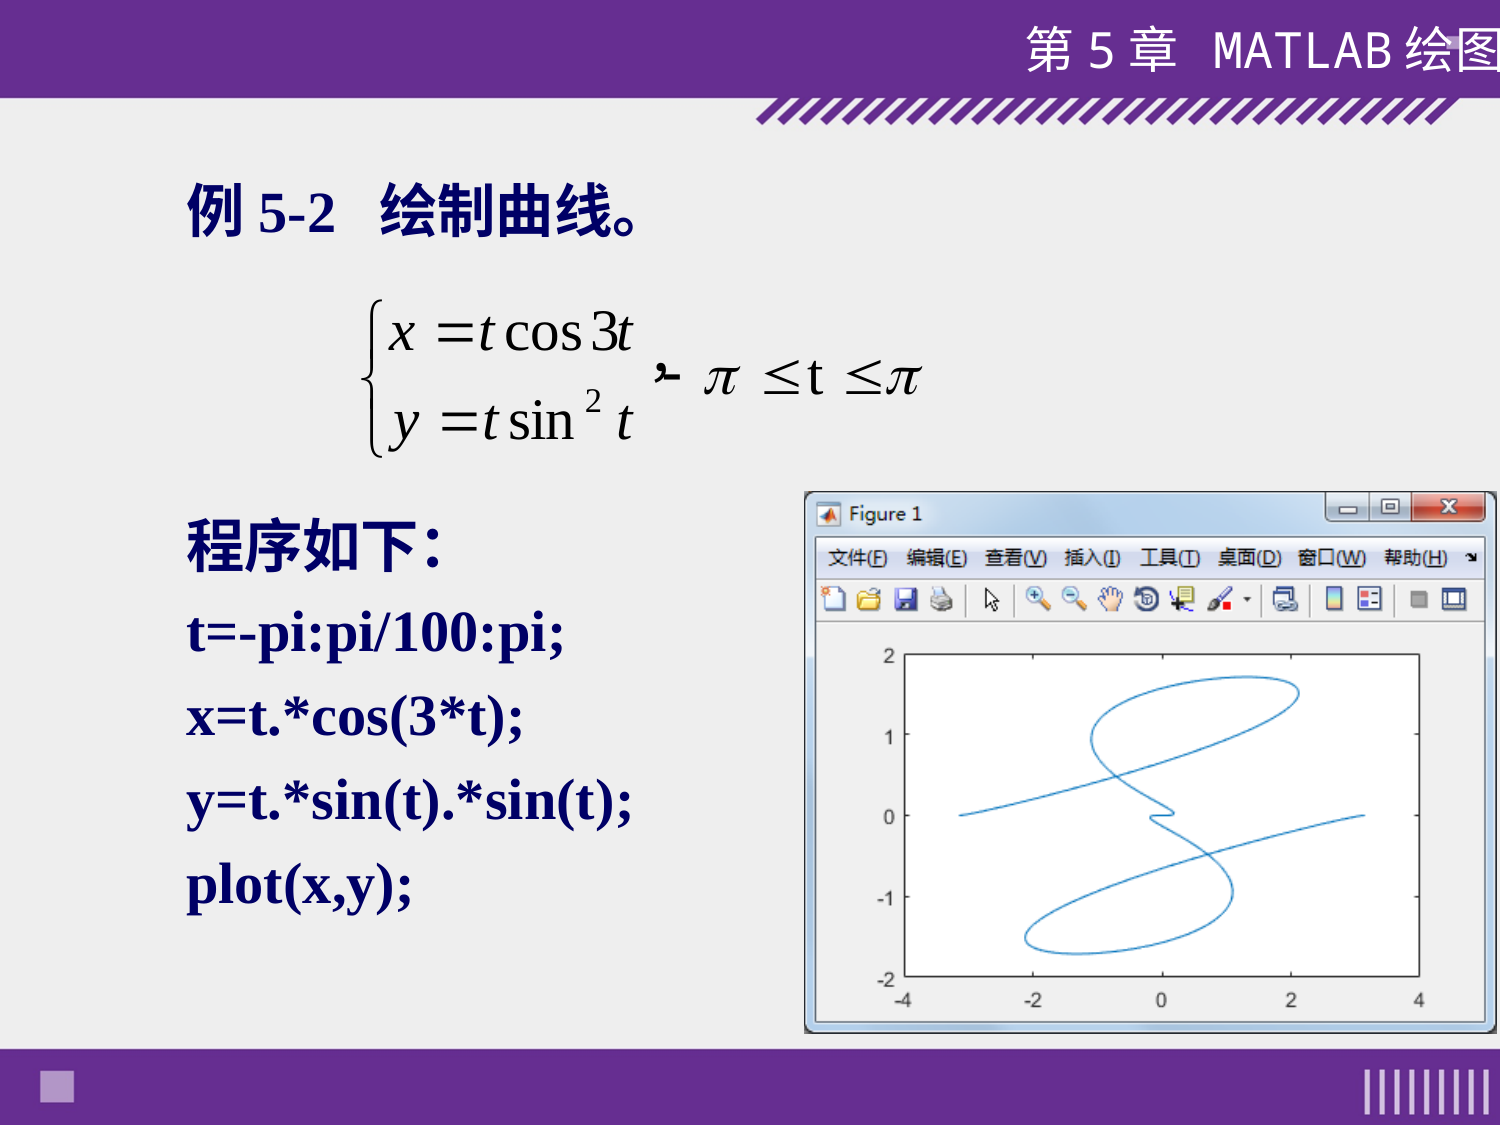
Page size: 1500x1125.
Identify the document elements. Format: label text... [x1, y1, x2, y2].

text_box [348, 290, 935, 468]
list 例5-2 绘制曲线。 程序如下： t=-pi:pi/100:pi; x=t.*cos(3*t); y=t.*sin(t).*sin(t); plot(x,y); [171, 174, 1471, 988]
picture [0, 0, 1500, 1125]
title [75, 104, 1425, 173]
picture [1463, 32, 1497, 67]
